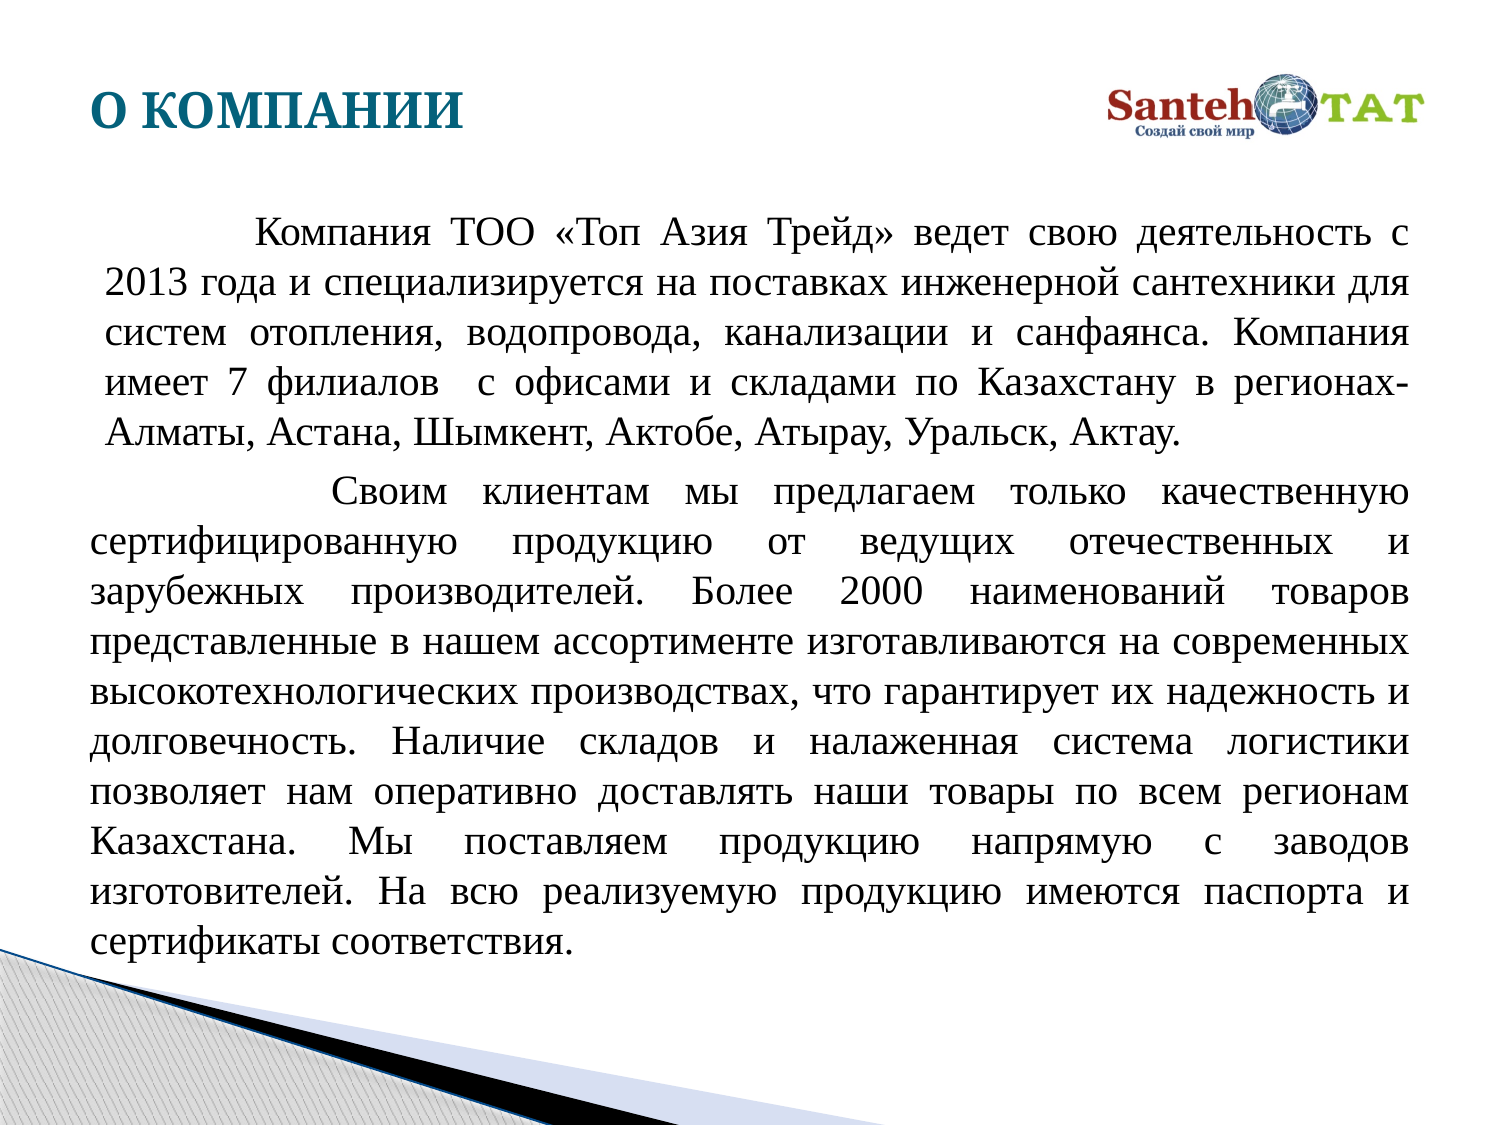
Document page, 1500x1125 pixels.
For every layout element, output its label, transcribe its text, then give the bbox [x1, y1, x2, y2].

title О КОМПАНИИ [75, 45, 597, 173]
picture [1106, 70, 1430, 146]
list Компания ТОО «Топ Азия Трейд» ведет свою деятельность с 2013 года и специализируется на поставках инженерной сантехники для систем отопления, водопровода, канализации и санфаянса. Компания имеет 7 филиалов с офисами и складами по Казахстану в регионах- Алматы, Астана, Шымкент, Актобе, Атырау, Уральск, Актау. Своим клиентам мы предлагаем только качественную сертифицированную продукцию от ведущих отечественных и зарубежных производителей. Более 2000 наименований товаров представленные в нашем ассортименте изготавливаются на современных высокотехнологических производствах, что гарантирует их надежность и долговечность. Наличие складов и налаженная система логистики позволяет нам оперативно доставлять наши товары по всем регионам Казахстана. Мы поставляем продукцию напрямую с заводов изготовителей. На всю реализуемую продукцию имеются паспорта и сертификаты соответствия. [75, 196, 1425, 1012]
